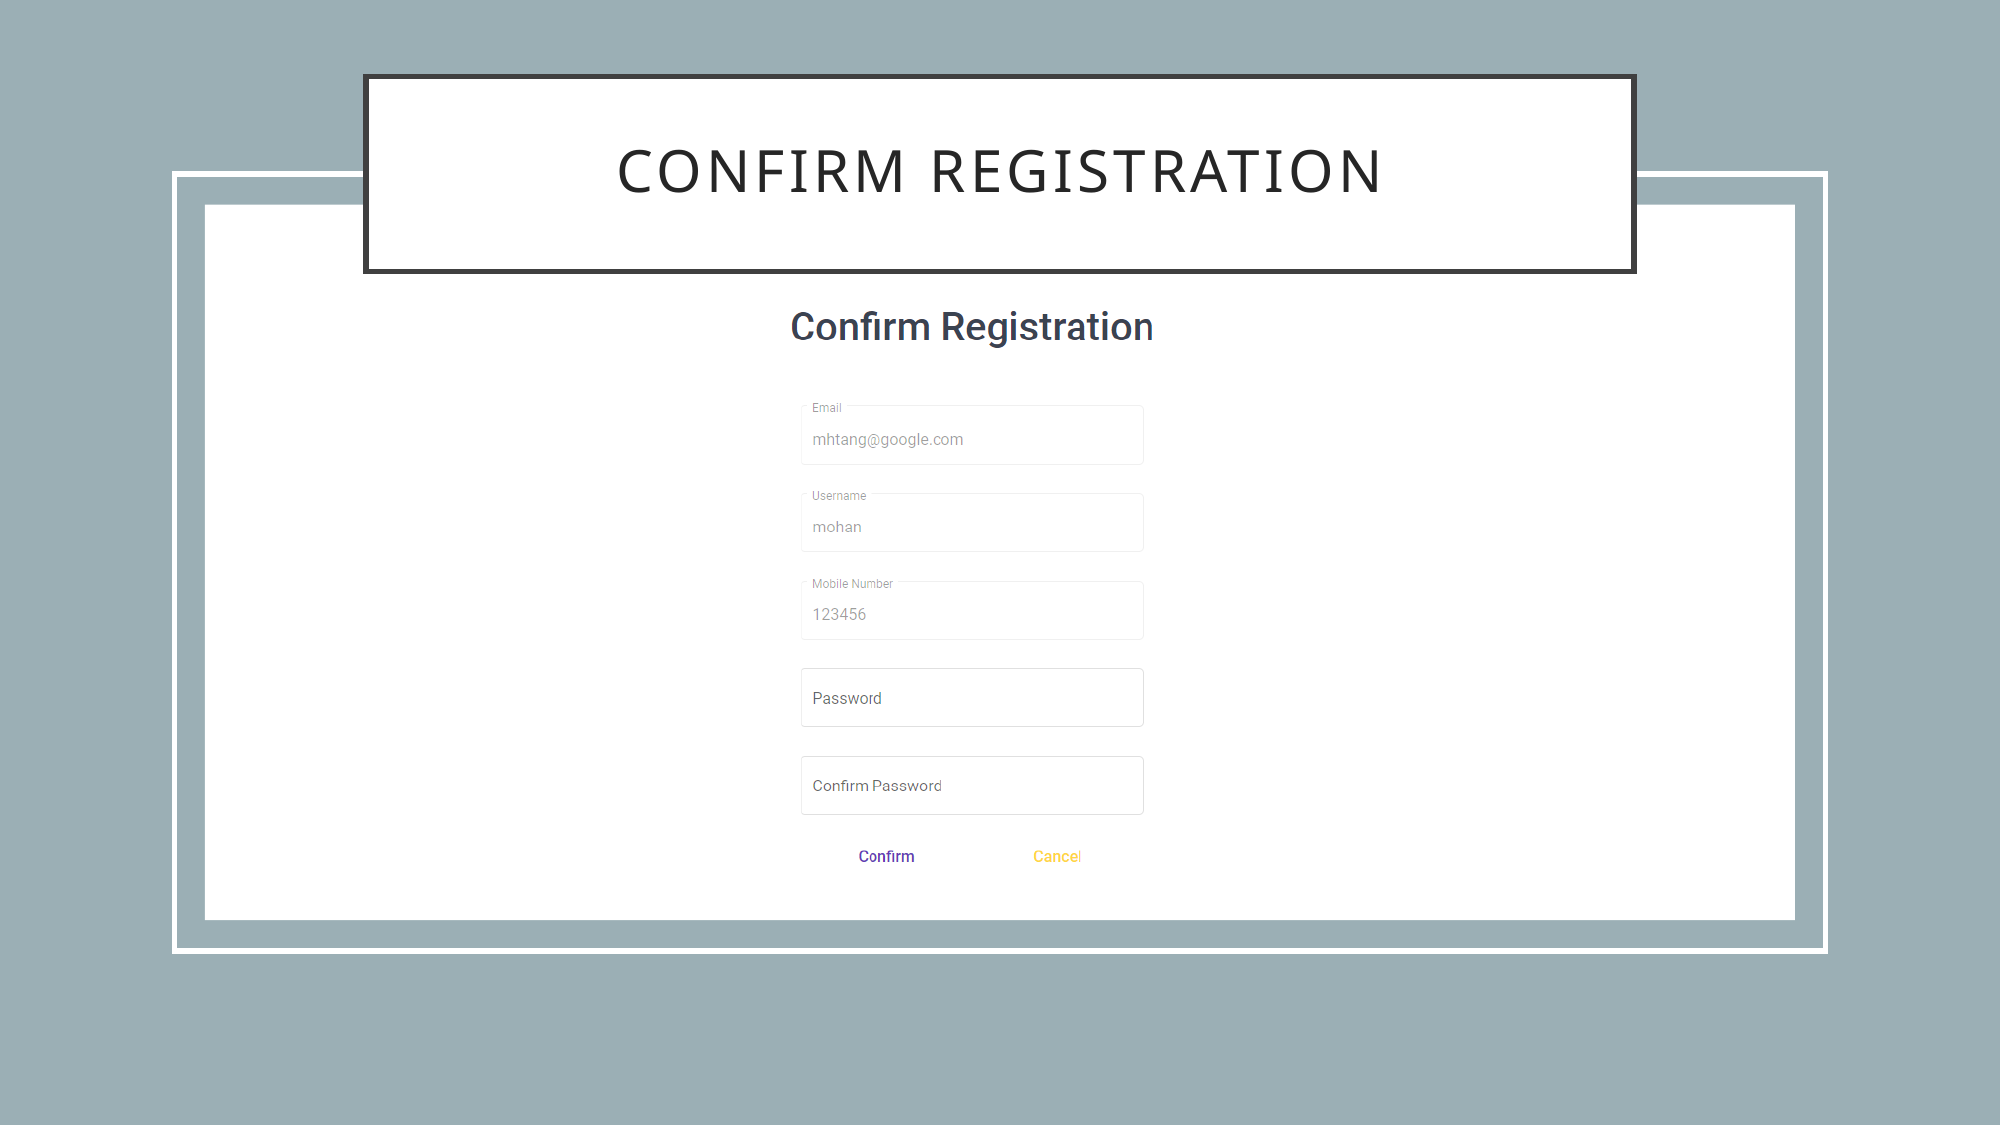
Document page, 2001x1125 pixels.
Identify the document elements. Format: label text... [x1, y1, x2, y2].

text_box [0, 0, 2000, 1125]
picture [471, 275, 1529, 942]
text_box Confirm registration [366, 76, 1634, 272]
text_box [173, 173, 1827, 952]
